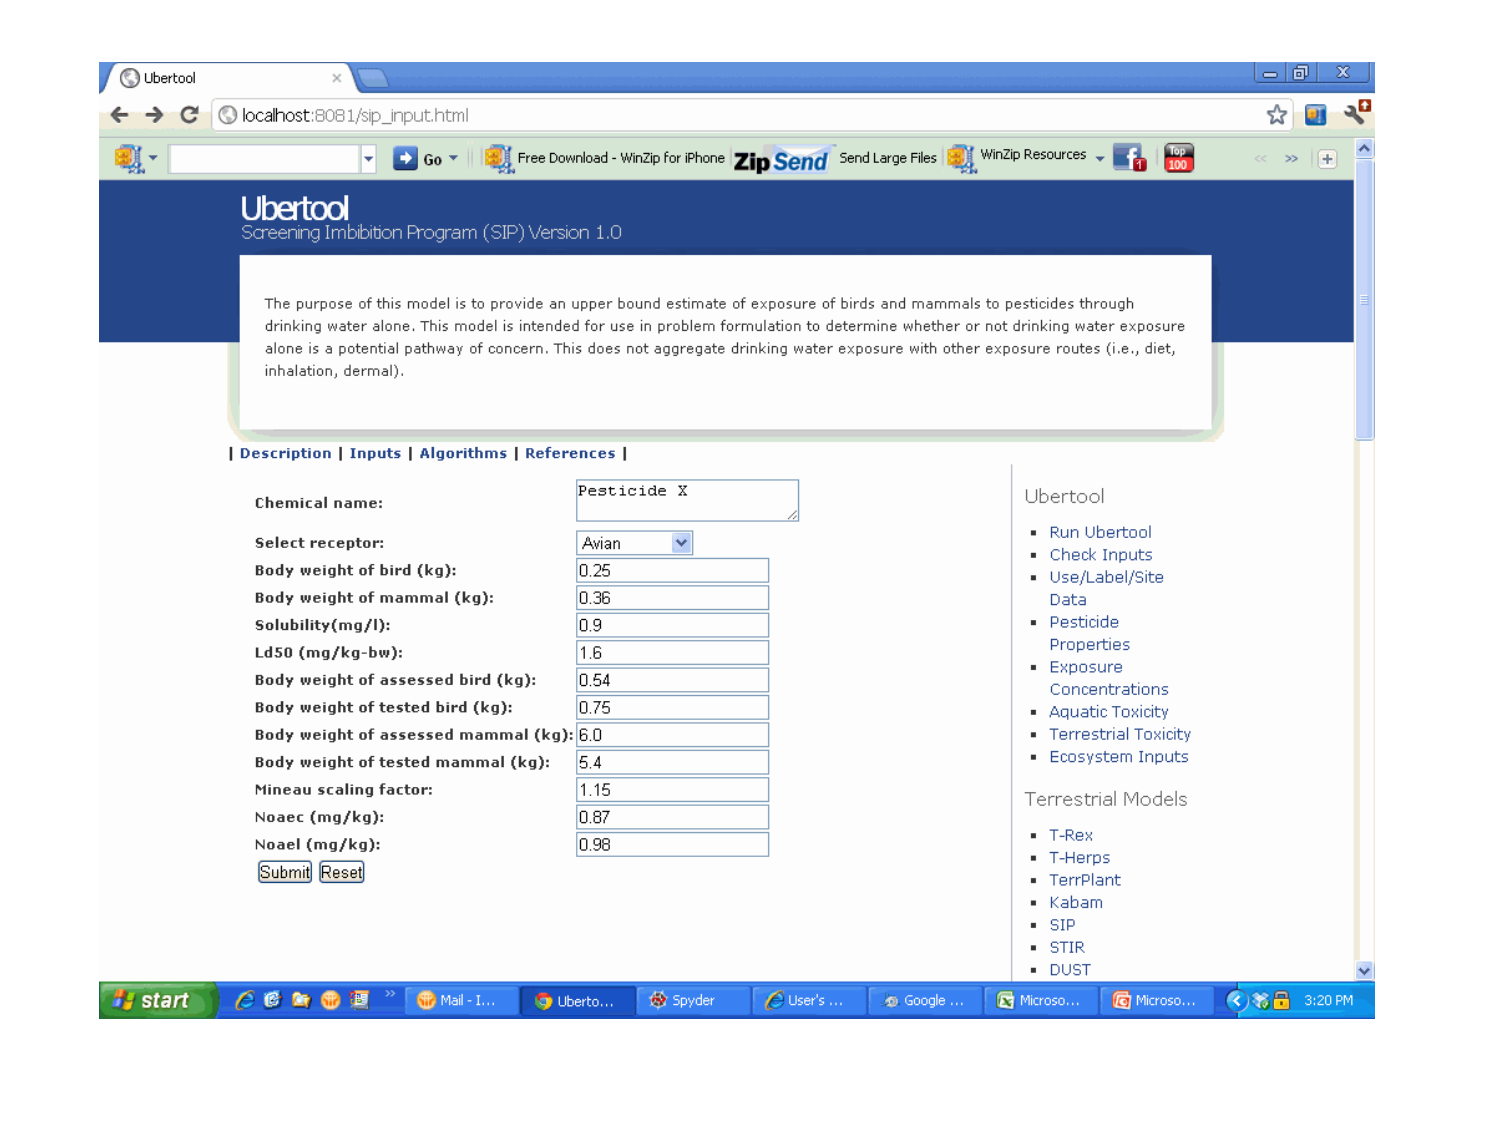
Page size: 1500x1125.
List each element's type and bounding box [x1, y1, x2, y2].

list [99, 62, 1376, 1019]
